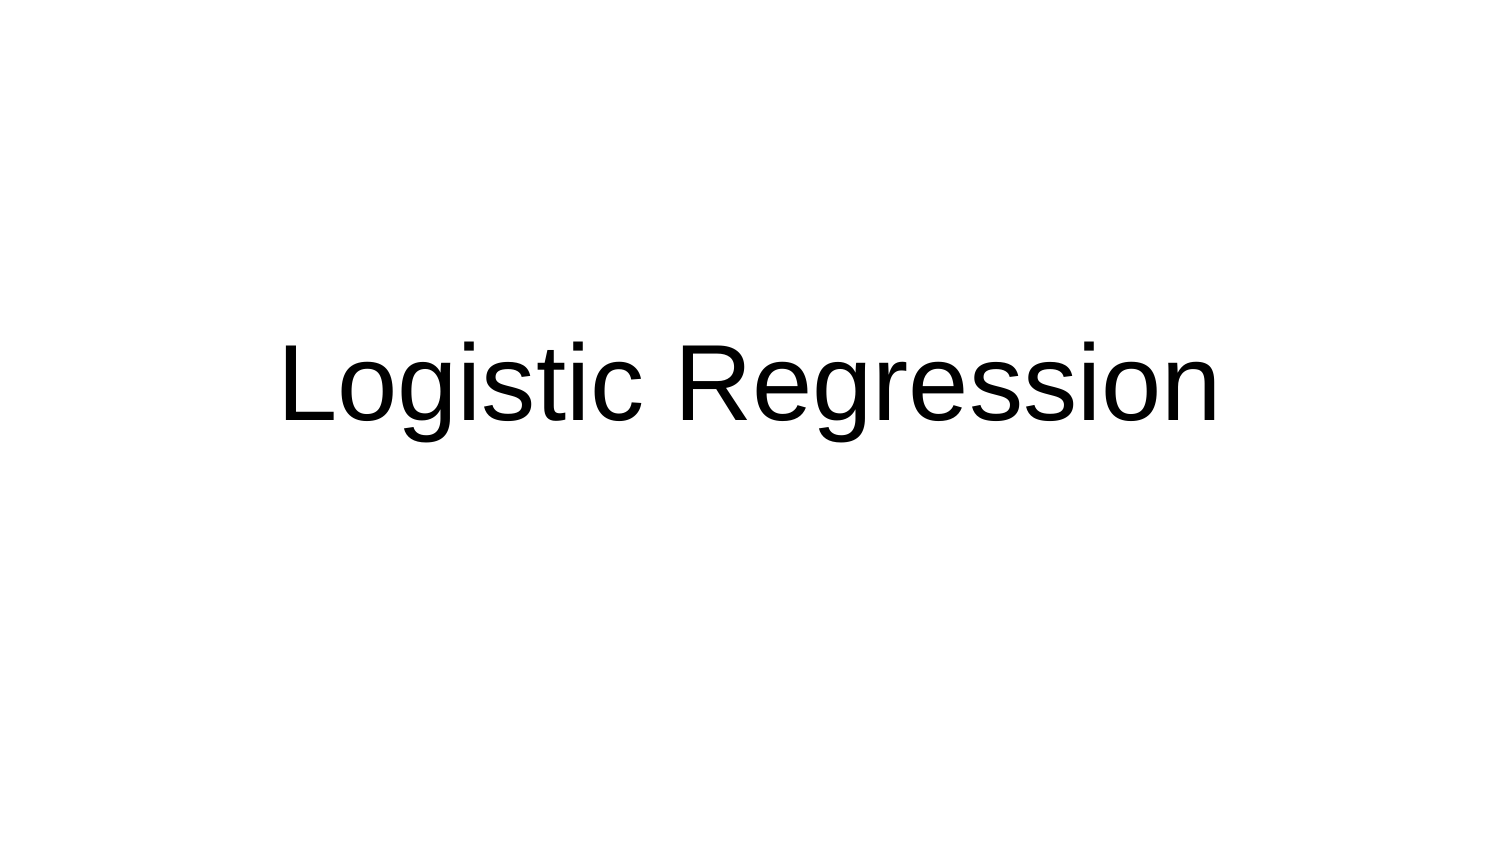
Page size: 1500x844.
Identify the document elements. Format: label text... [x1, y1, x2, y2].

title Logistic Regression [51, 122, 1449, 459]
